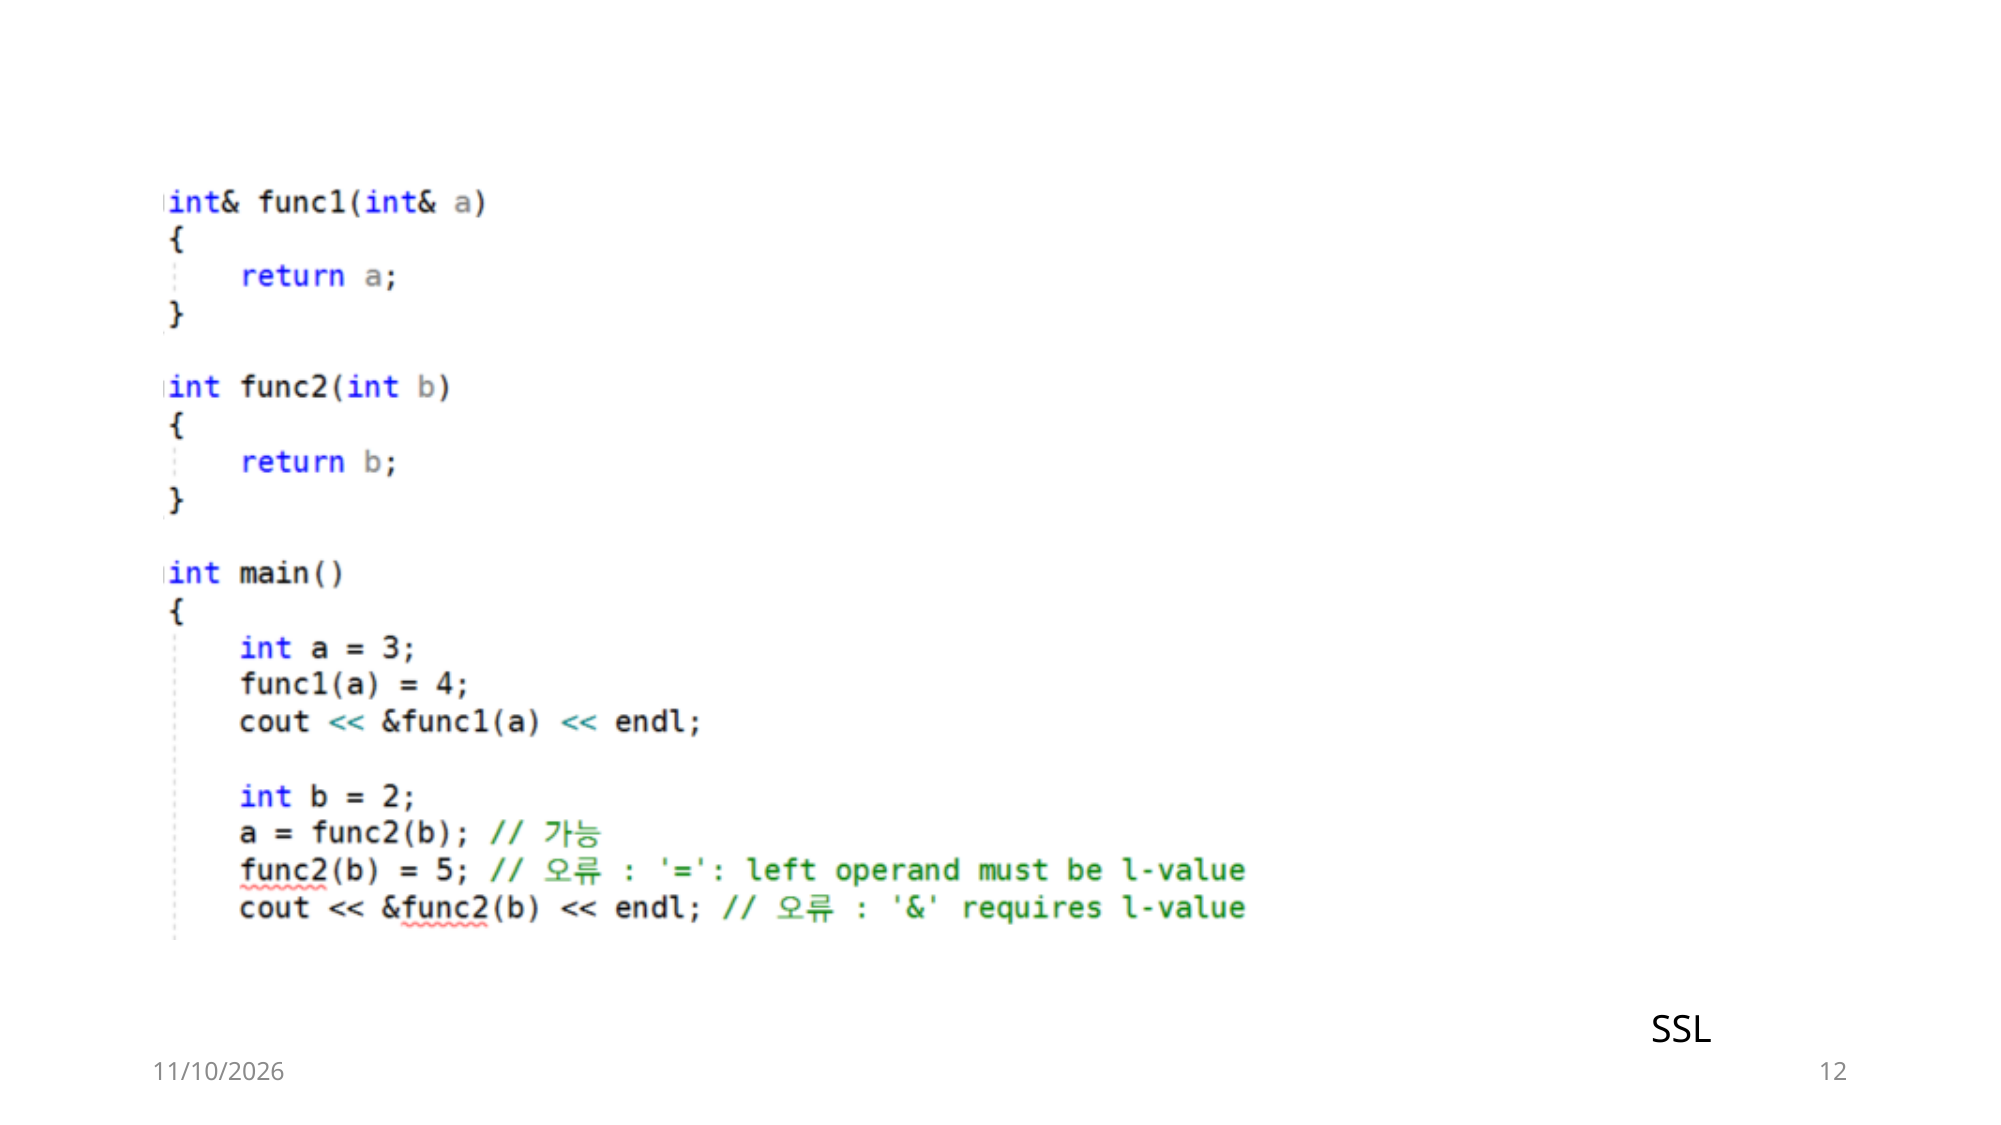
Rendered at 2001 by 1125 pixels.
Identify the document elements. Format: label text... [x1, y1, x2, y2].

slide_number 12 [1412, 1042, 1863, 1103]
picture [163, 184, 1264, 940]
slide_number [137, 1042, 588, 1103]
